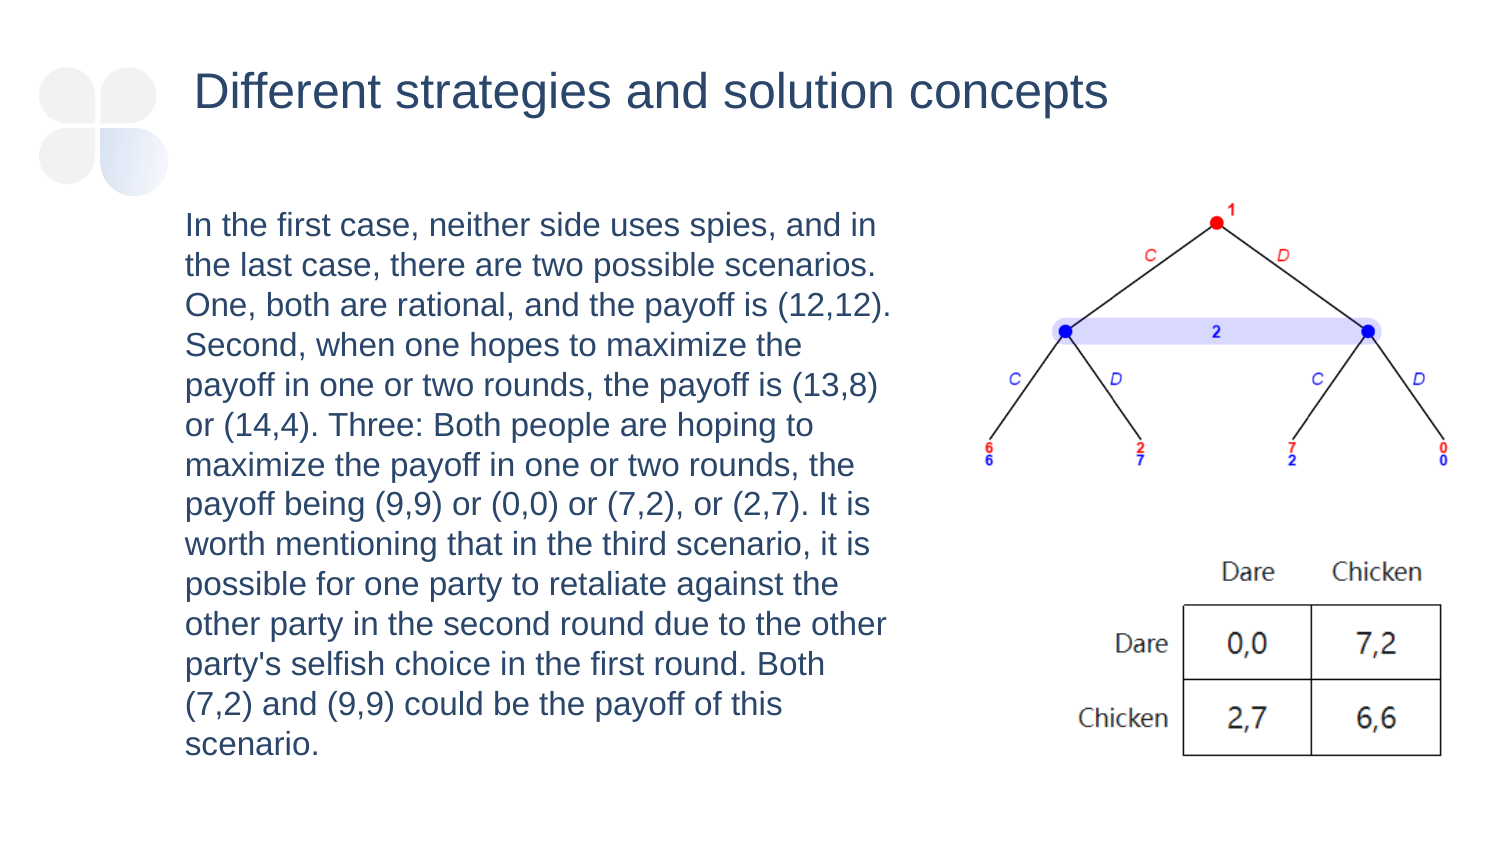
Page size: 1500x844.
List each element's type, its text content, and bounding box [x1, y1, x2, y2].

text_box In the first case, neither side uses spies, and in the last case, there are two possible scenarios. One, both are rational, and the payoff is (12,12). Second, when one hopes to maximize the payoff in one or two rounds, the payoff is (13,8) or (14,4). Three: Both people are hoping to maximize the payoff in one or two rounds, the payoff being (9,9) or (0,0) or (7,2), or (2,7). It is worth mentioning that in the third scenario, it is possible for one party to retaliate against the other party in the second round due to the other party's selfish choice in the first round. Both (7,2) and (9,9) could be the payoff of this scenario. [170, 195, 916, 685]
picture [1055, 512, 1480, 770]
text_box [38, 67, 169, 196]
text_box Different strategies and solution concepts [178, 57, 1370, 216]
picture [917, 184, 1500, 506]
